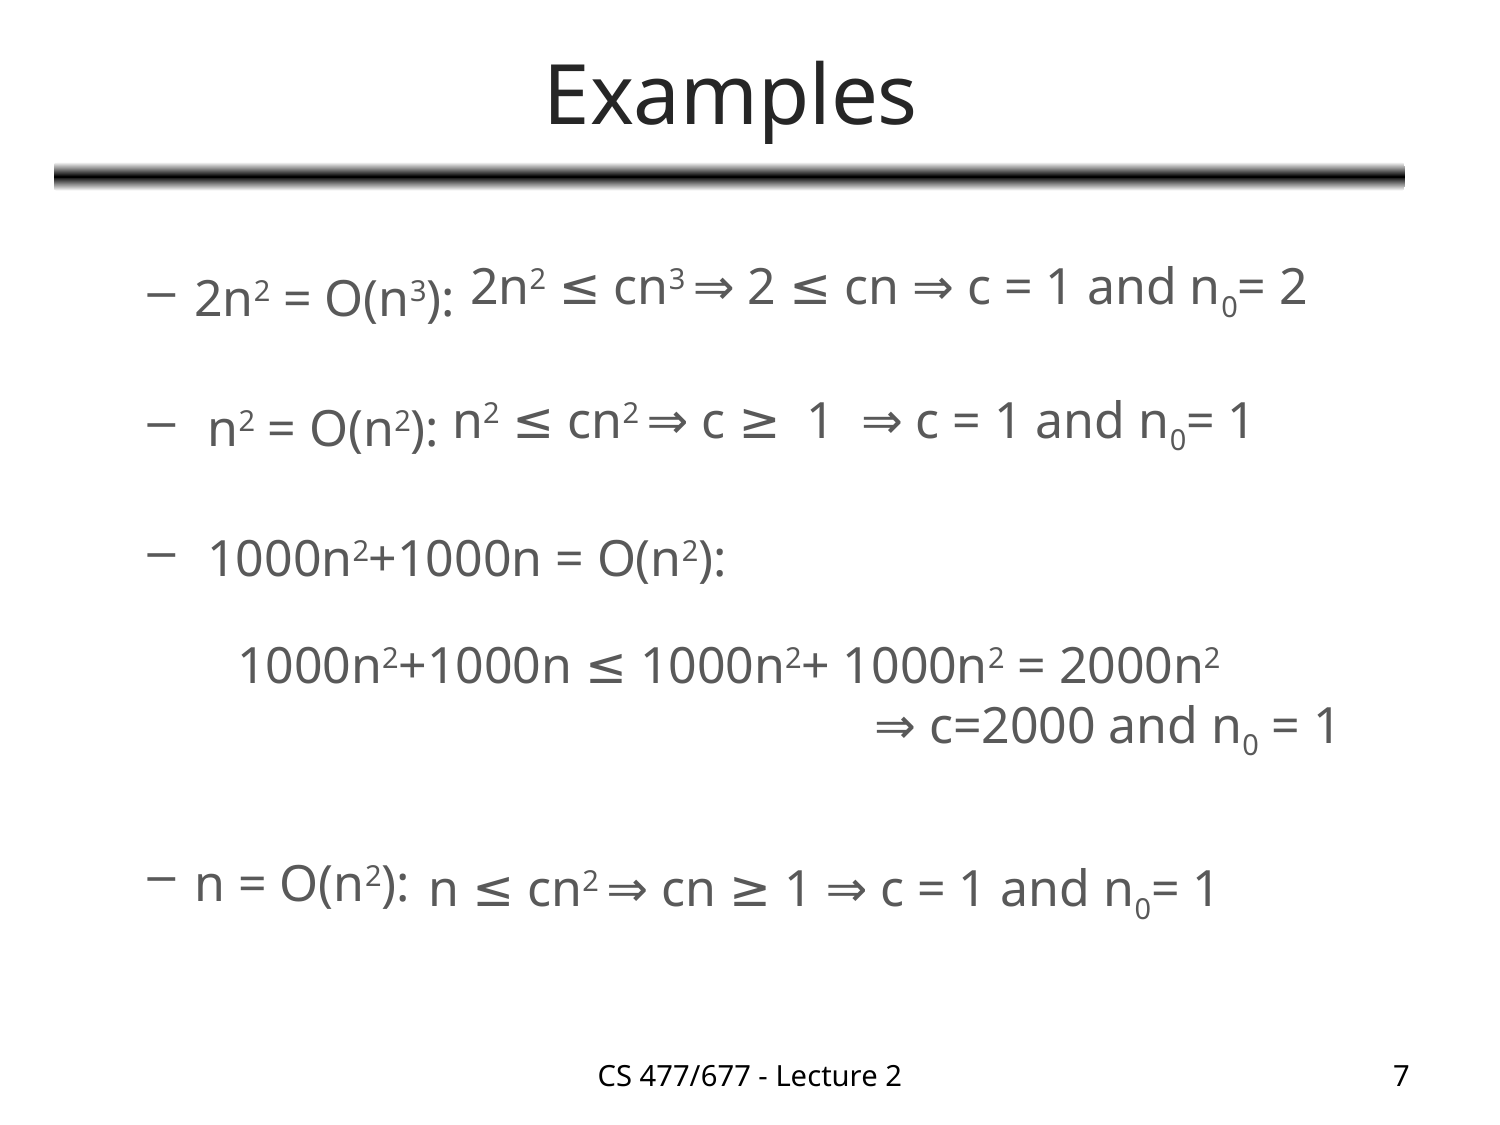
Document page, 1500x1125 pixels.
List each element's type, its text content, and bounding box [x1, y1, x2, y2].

slide_number 7 [1074, 1049, 1426, 1103]
text_box n2 ≤ cn2 ⇒ c ≥ 1 ⇒ c = 1 and n0= 1 [437, 380, 1272, 464]
title Examples [55, 16, 1407, 166]
text_box 2n2 ≤ cn3 ⇒ 2 ≤ cn ⇒ c = 1 and n0= 2 [455, 247, 1323, 331]
text_box 1000n2+1000n ≤ 1000n2+ 1000n2 = 2000n2 ⇒ c=2000 and n0 = 1 [222, 625, 1500, 769]
footer CS 477/677 - Lecture 2 [512, 1049, 988, 1103]
list 2n2 = O(n3): n2 = O(n2): 1000n2+1000n = O(n2): n = O(n2): [57, 198, 1408, 1033]
text_box n ≤ cn2 ⇒ cn ≥ 1 ⇒ c = 1 and n0= 1 [413, 849, 1236, 933]
